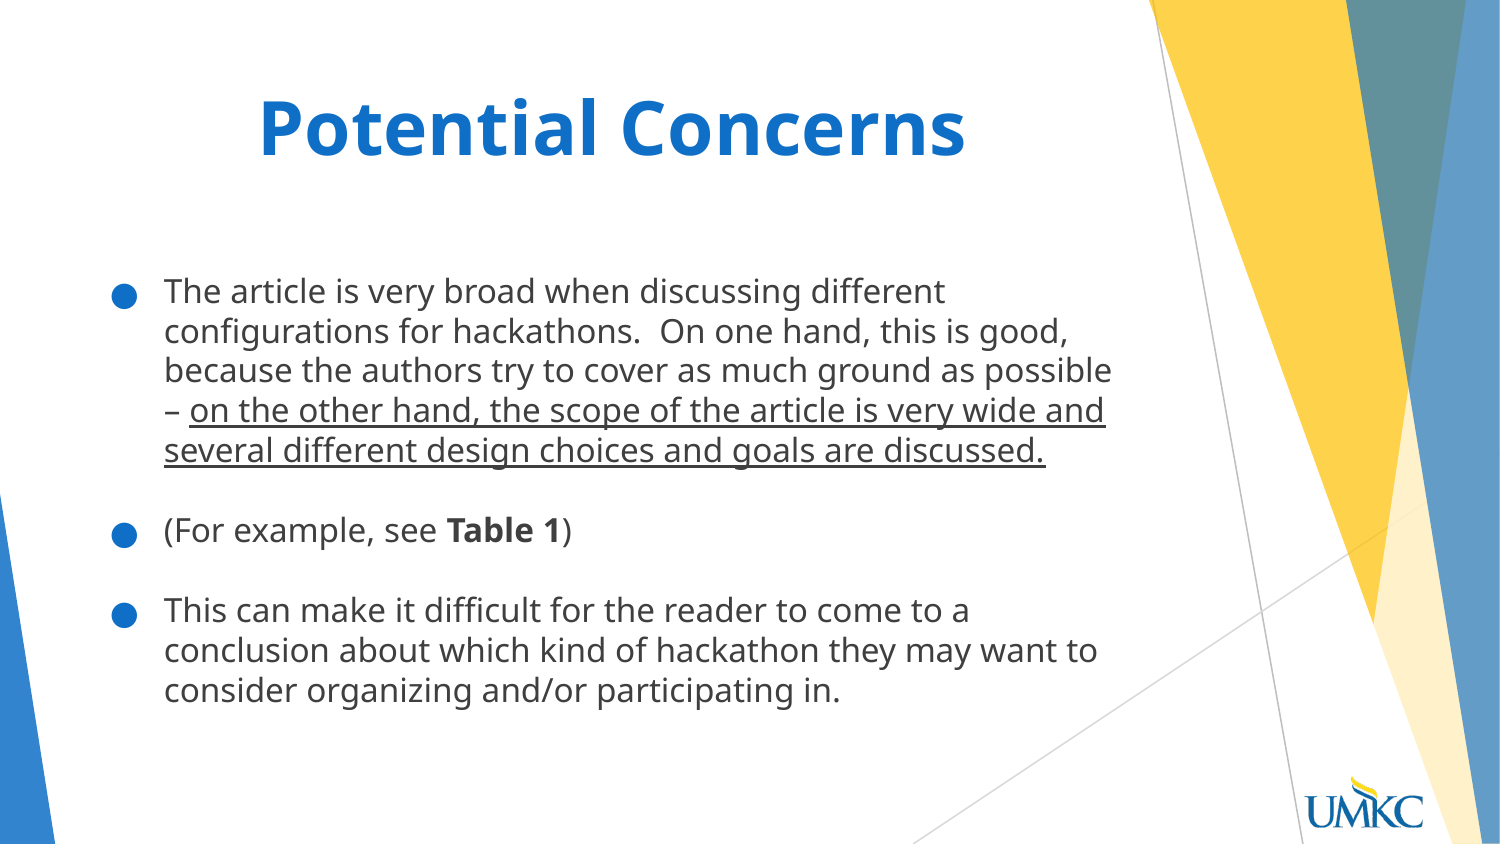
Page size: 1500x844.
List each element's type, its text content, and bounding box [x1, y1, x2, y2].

list The article is very broad when discussing different configurations for hackathons. On one hand, this is good, because the authors try to cover as much ground as possible – on the other hand, the scope of the article is very wide and several different design choices and goals are discussed. (For example, see Table 1) This can make it difficult for the reader to come to a conclusion about which kind of hackathon they may want to consider organizing and/or participating in. [83, 264, 1141, 685]
picture [1304, 775, 1423, 828]
title Potential Concerns [83, 75, 1141, 185]
